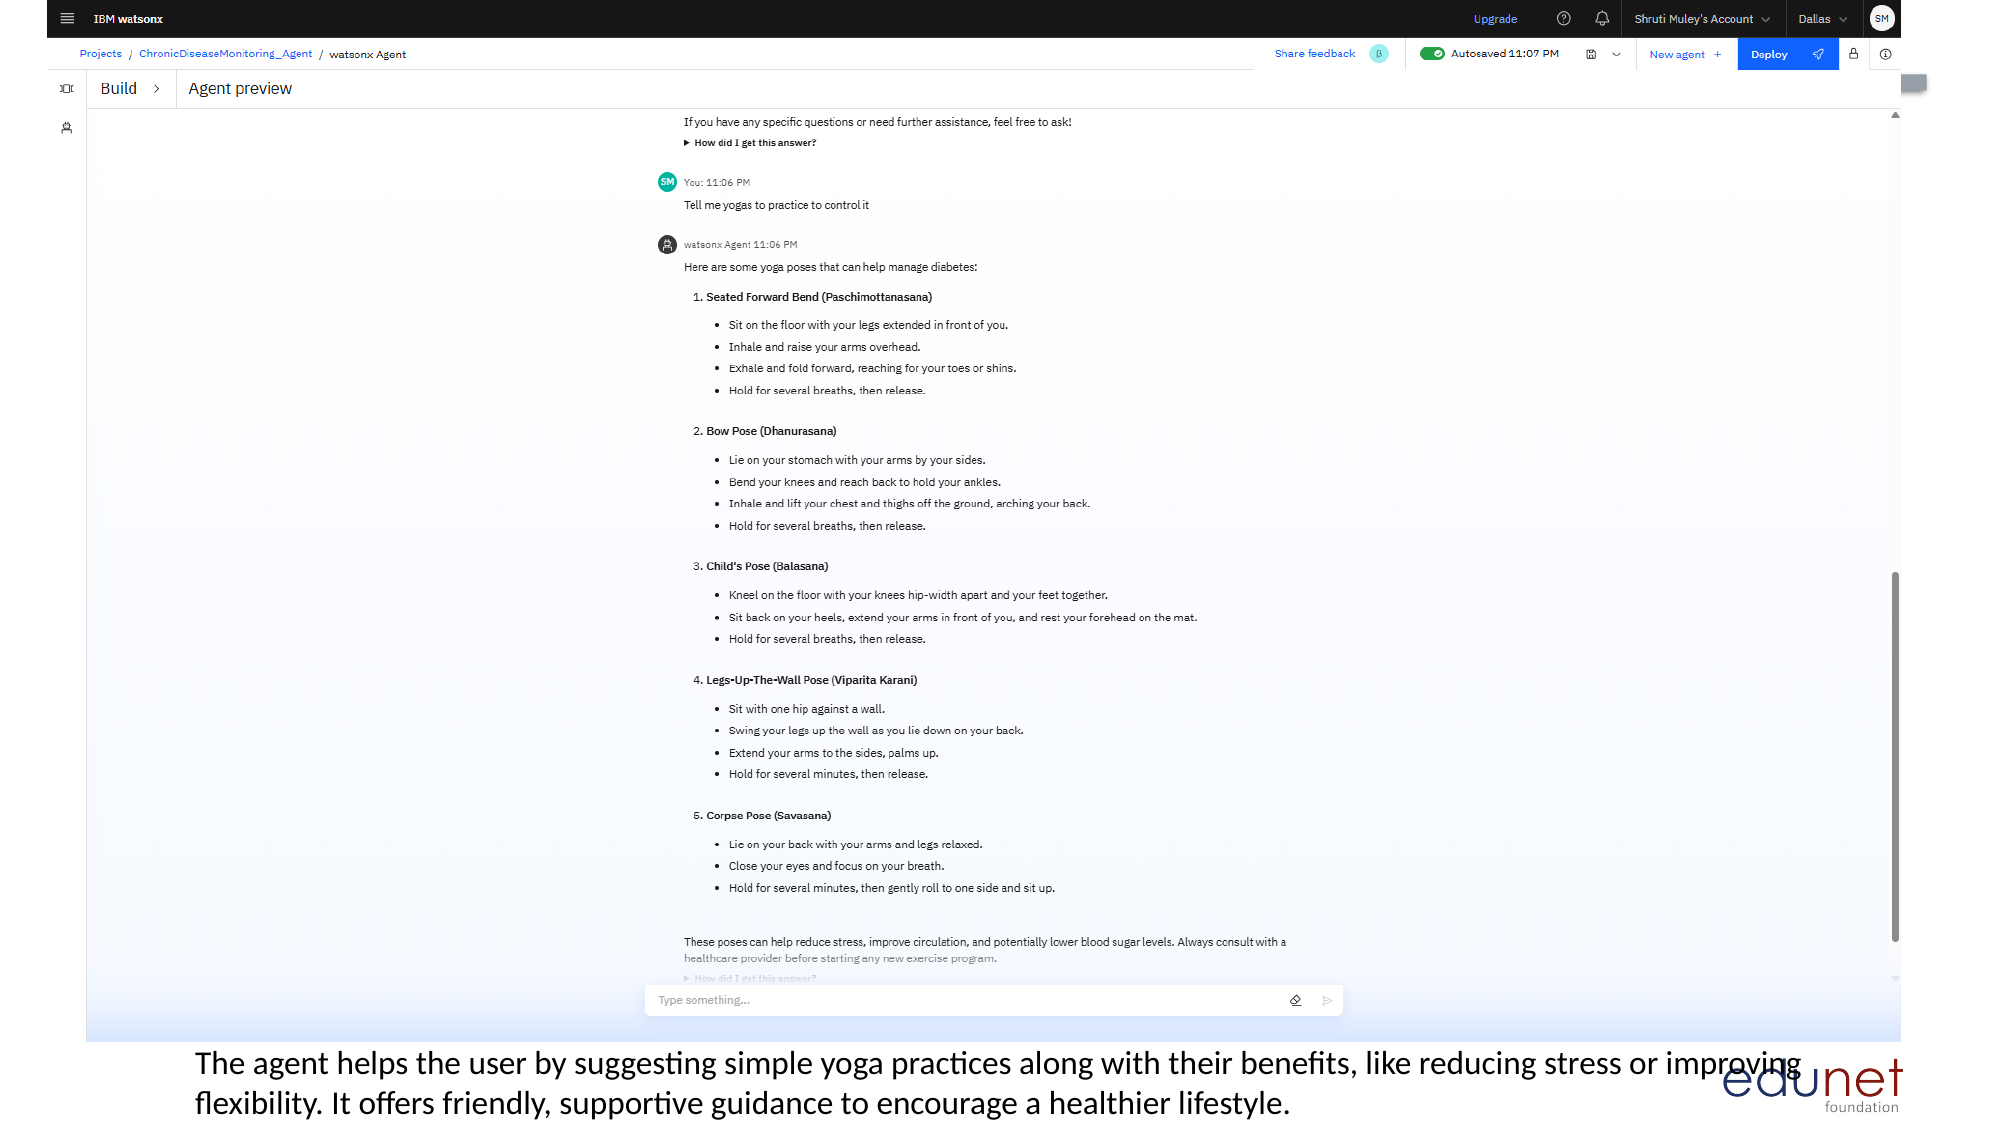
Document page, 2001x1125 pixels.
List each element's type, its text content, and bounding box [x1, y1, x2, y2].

picture [1820, 1056, 1905, 1116]
text_box The agent helps the user by suggesting simple yoga practices along with their benefits, like reducing stress or improving flexibility. It offers friendly, supportive guidance to encourage a healthier lifestyle. [180, 1054, 1820, 1125]
picture [47, 0, 1901, 1043]
